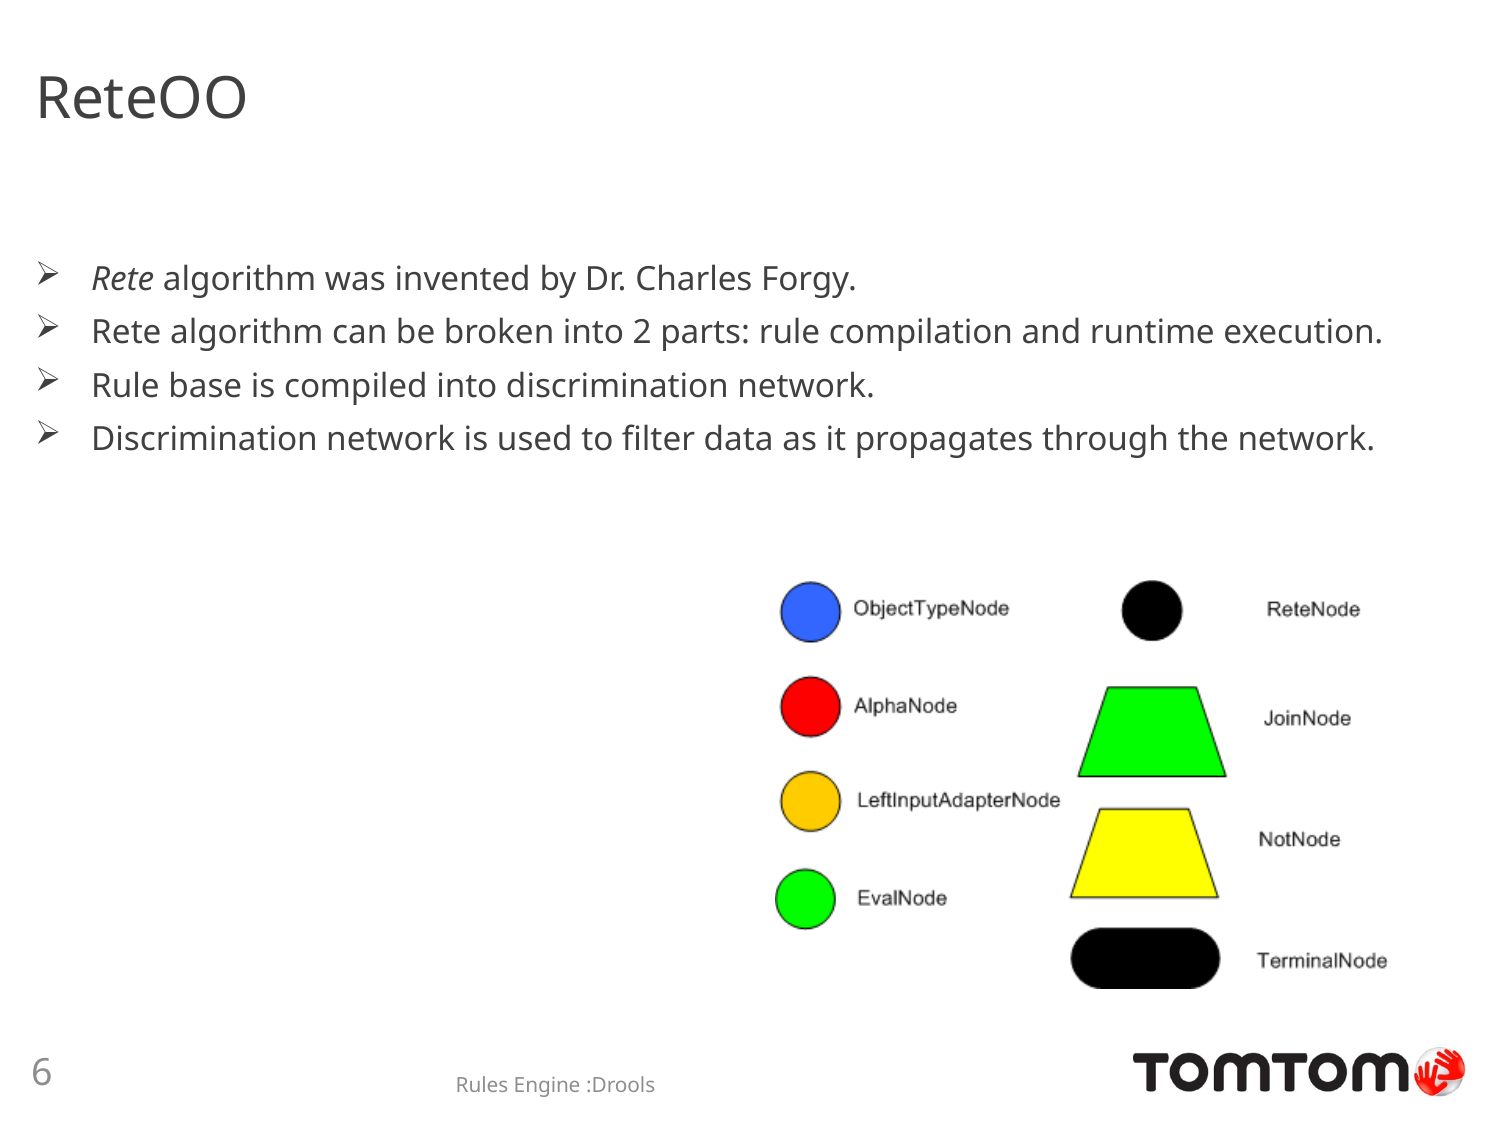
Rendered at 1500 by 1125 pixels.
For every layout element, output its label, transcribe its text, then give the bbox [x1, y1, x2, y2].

list Rete algorithm was invented by Dr. Charles Forgy. Rete algorithm can be broken into 2 parts: rule compilation and runtime execution. Rule base is compiled into discrimination network. Discrimination network is used to filter data as it propagates through the network. [34, 257, 1465, 989]
picture [775, 580, 1391, 989]
footer Rules Engine :Drools [455, 1018, 931, 1097]
picture [1133, 1044, 1469, 1103]
title ReteOO [34, 60, 1465, 235]
slide_number 6 [31, 1020, 138, 1099]
